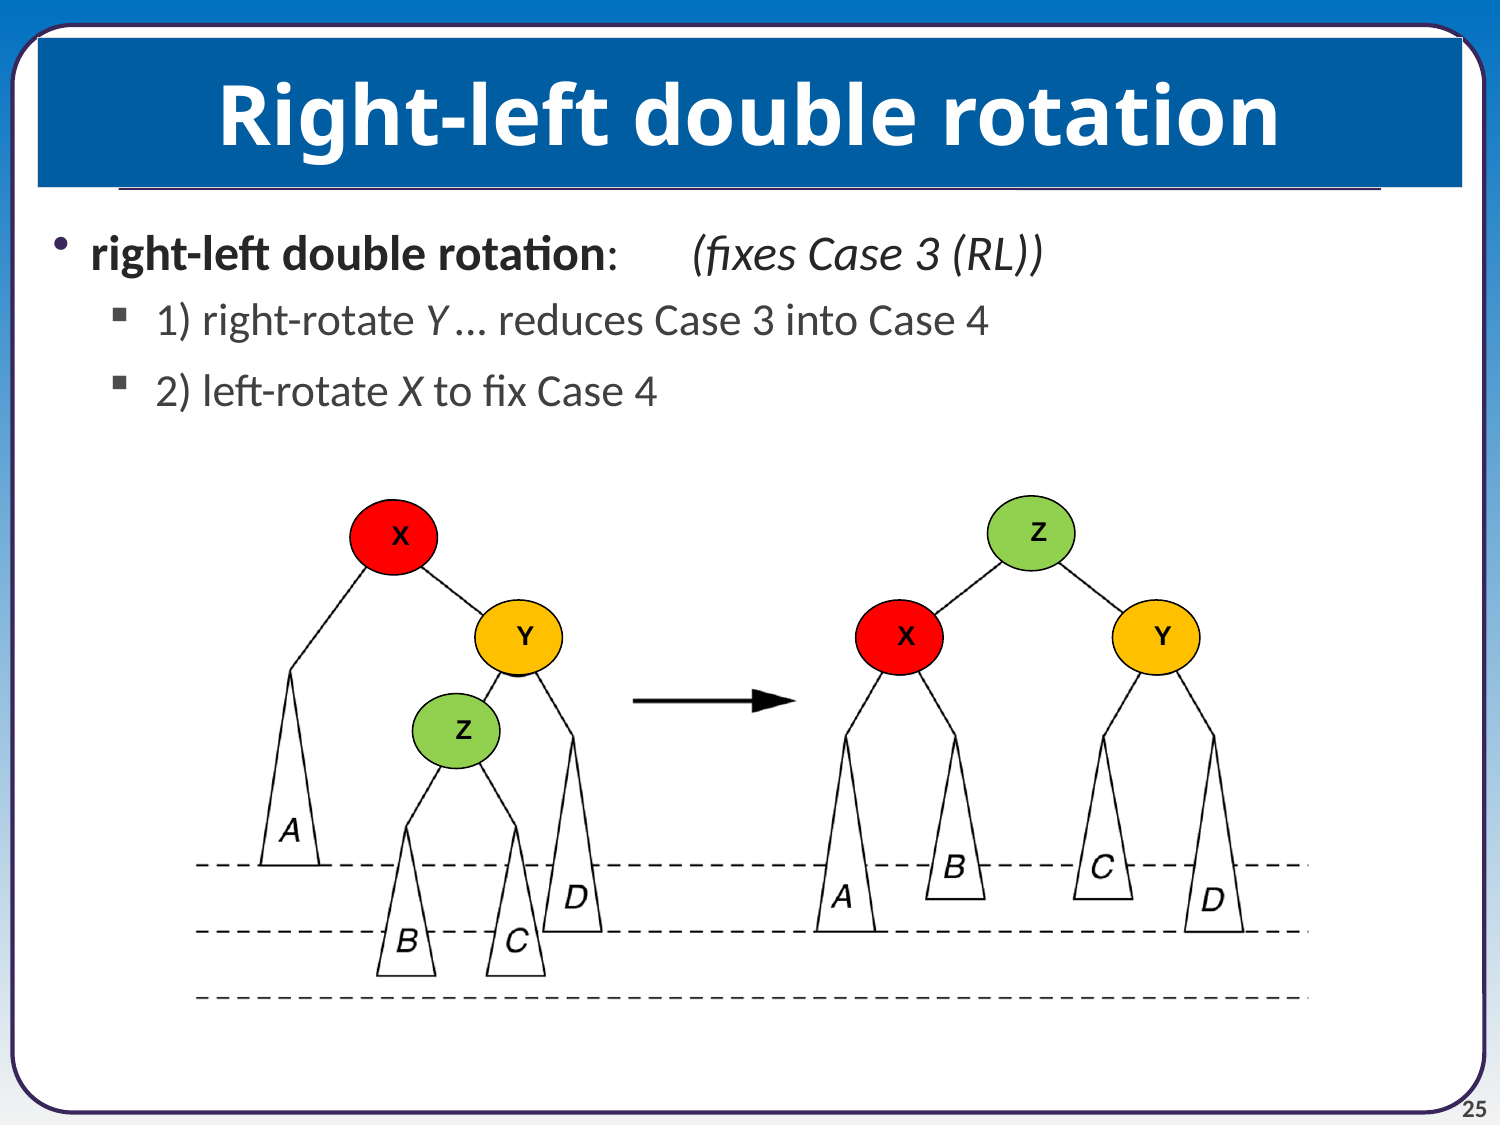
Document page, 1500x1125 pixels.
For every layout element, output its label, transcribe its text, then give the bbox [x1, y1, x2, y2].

title Right-left double rotation [37, 37, 1463, 188]
picture [181, 487, 1313, 1013]
list right-left double rotation: (fixes Case 3 (RL)) 1) right-rotate Y ... reduces Case 3 into Case 4 2) left-rotate X to fix Case 4 [0, 212, 1500, 1125]
